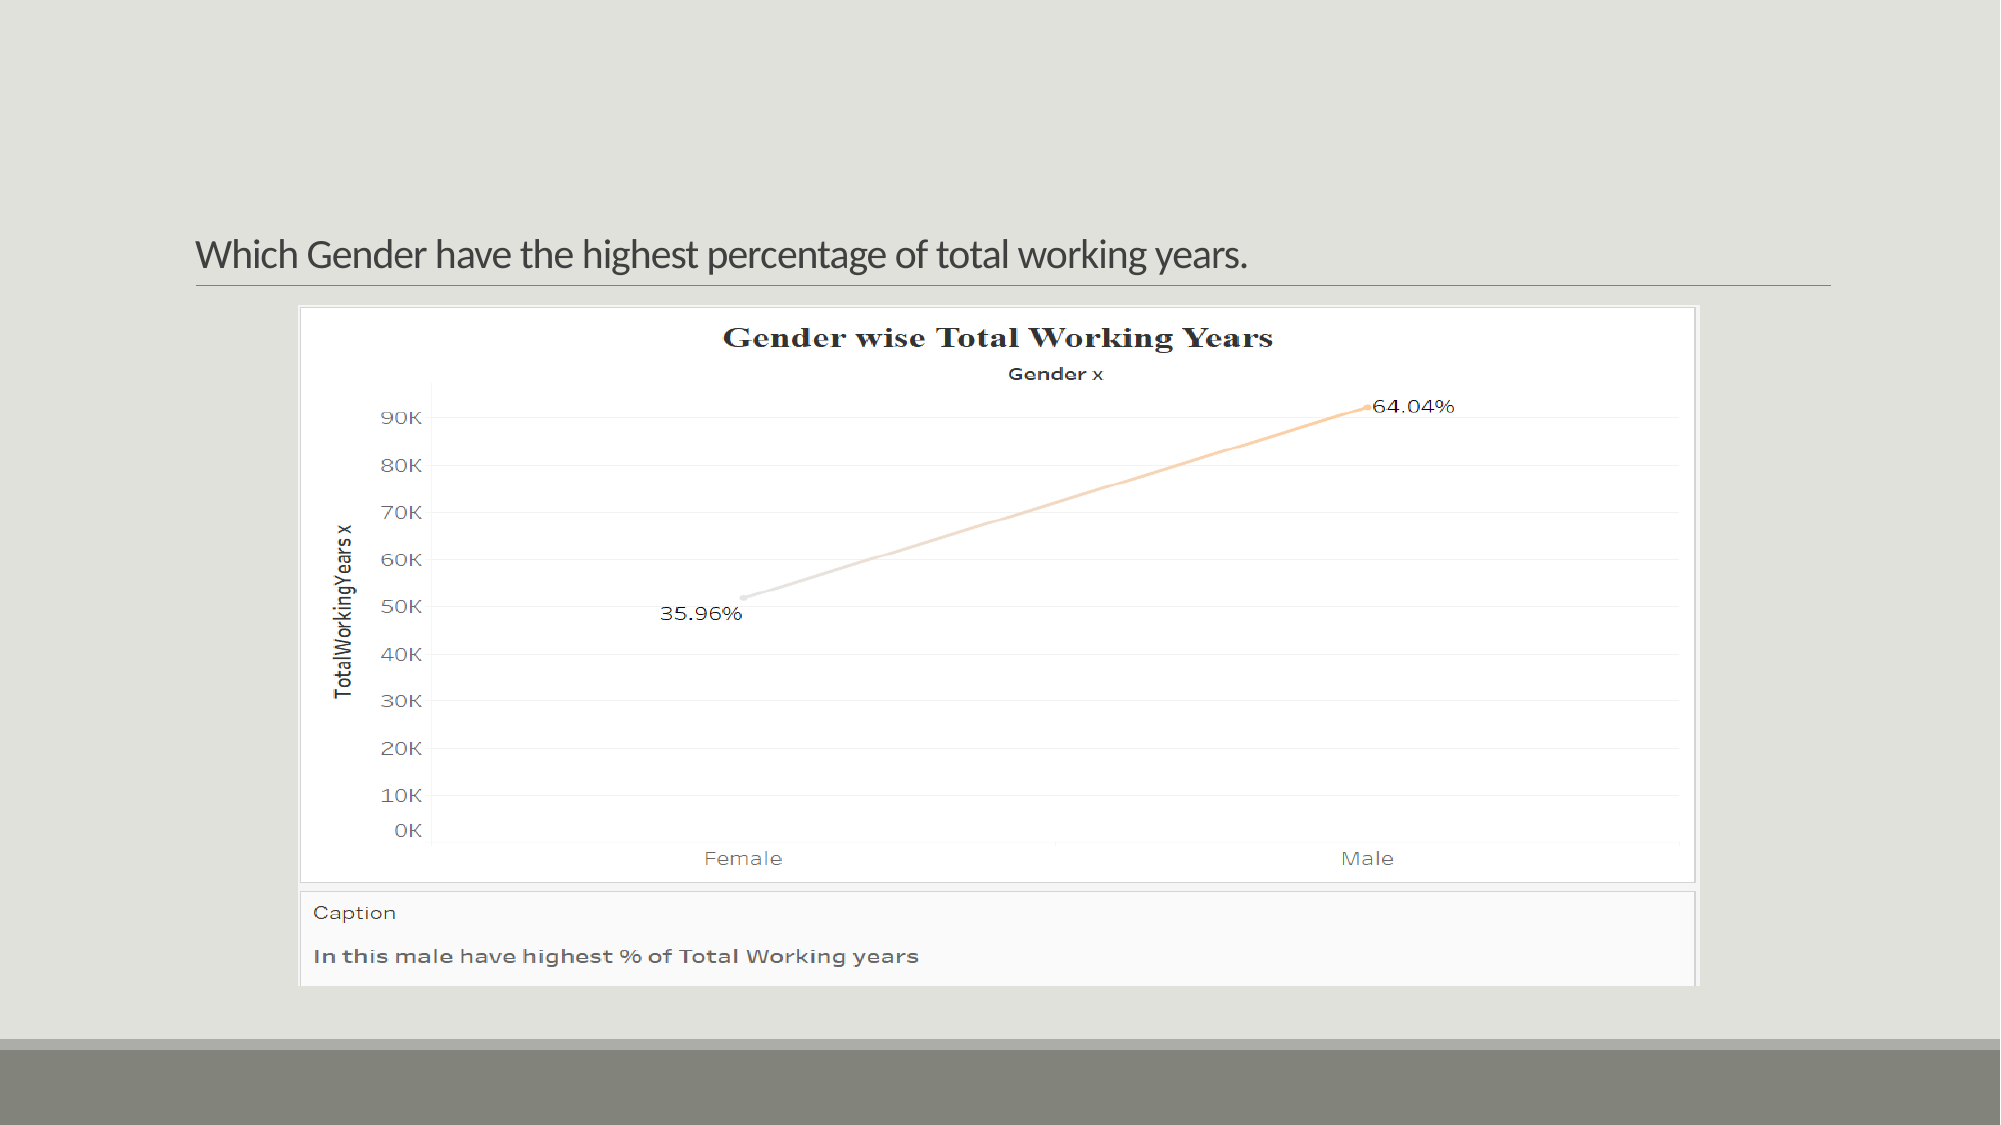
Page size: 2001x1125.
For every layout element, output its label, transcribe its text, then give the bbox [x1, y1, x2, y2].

title Which Gender have the highest percentage of total working years. [180, 47, 1830, 285]
picture [297, 304, 1701, 987]
